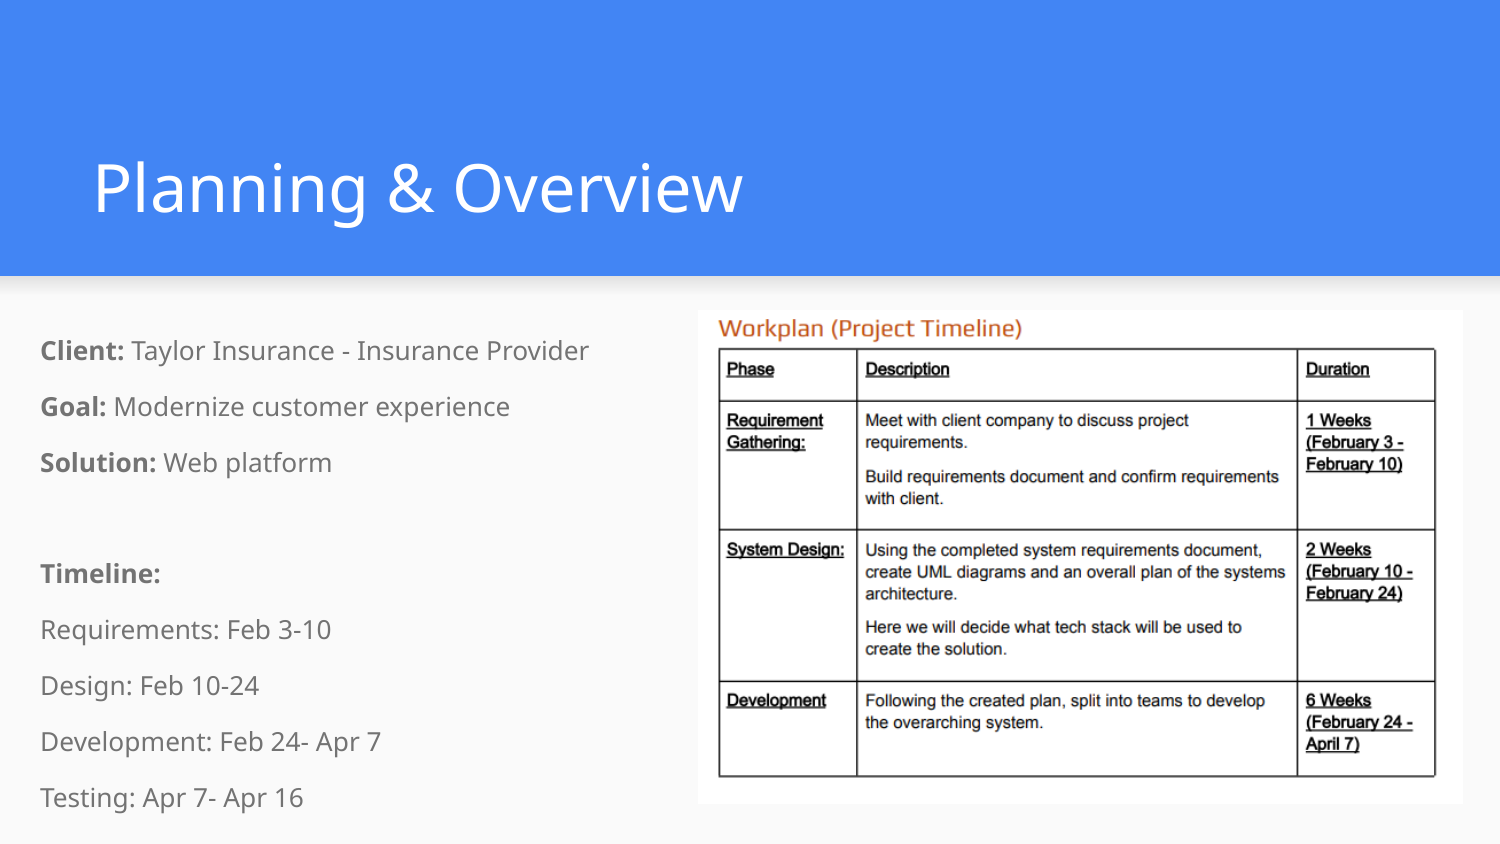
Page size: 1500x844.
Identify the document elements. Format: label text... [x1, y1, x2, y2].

title Planning & Overview [77, 121, 1427, 248]
list Client: Taylor Insurance - Insurance Provider Goal: Modernize customer experience Solution: Web platform Timeline: Requirements: Feb 3-10 Design: Feb 10-24 Development: Feb 24- Apr 7 Testing: Apr 7- Apr 16 [25, 318, 1374, 831]
picture [698, 310, 1463, 804]
